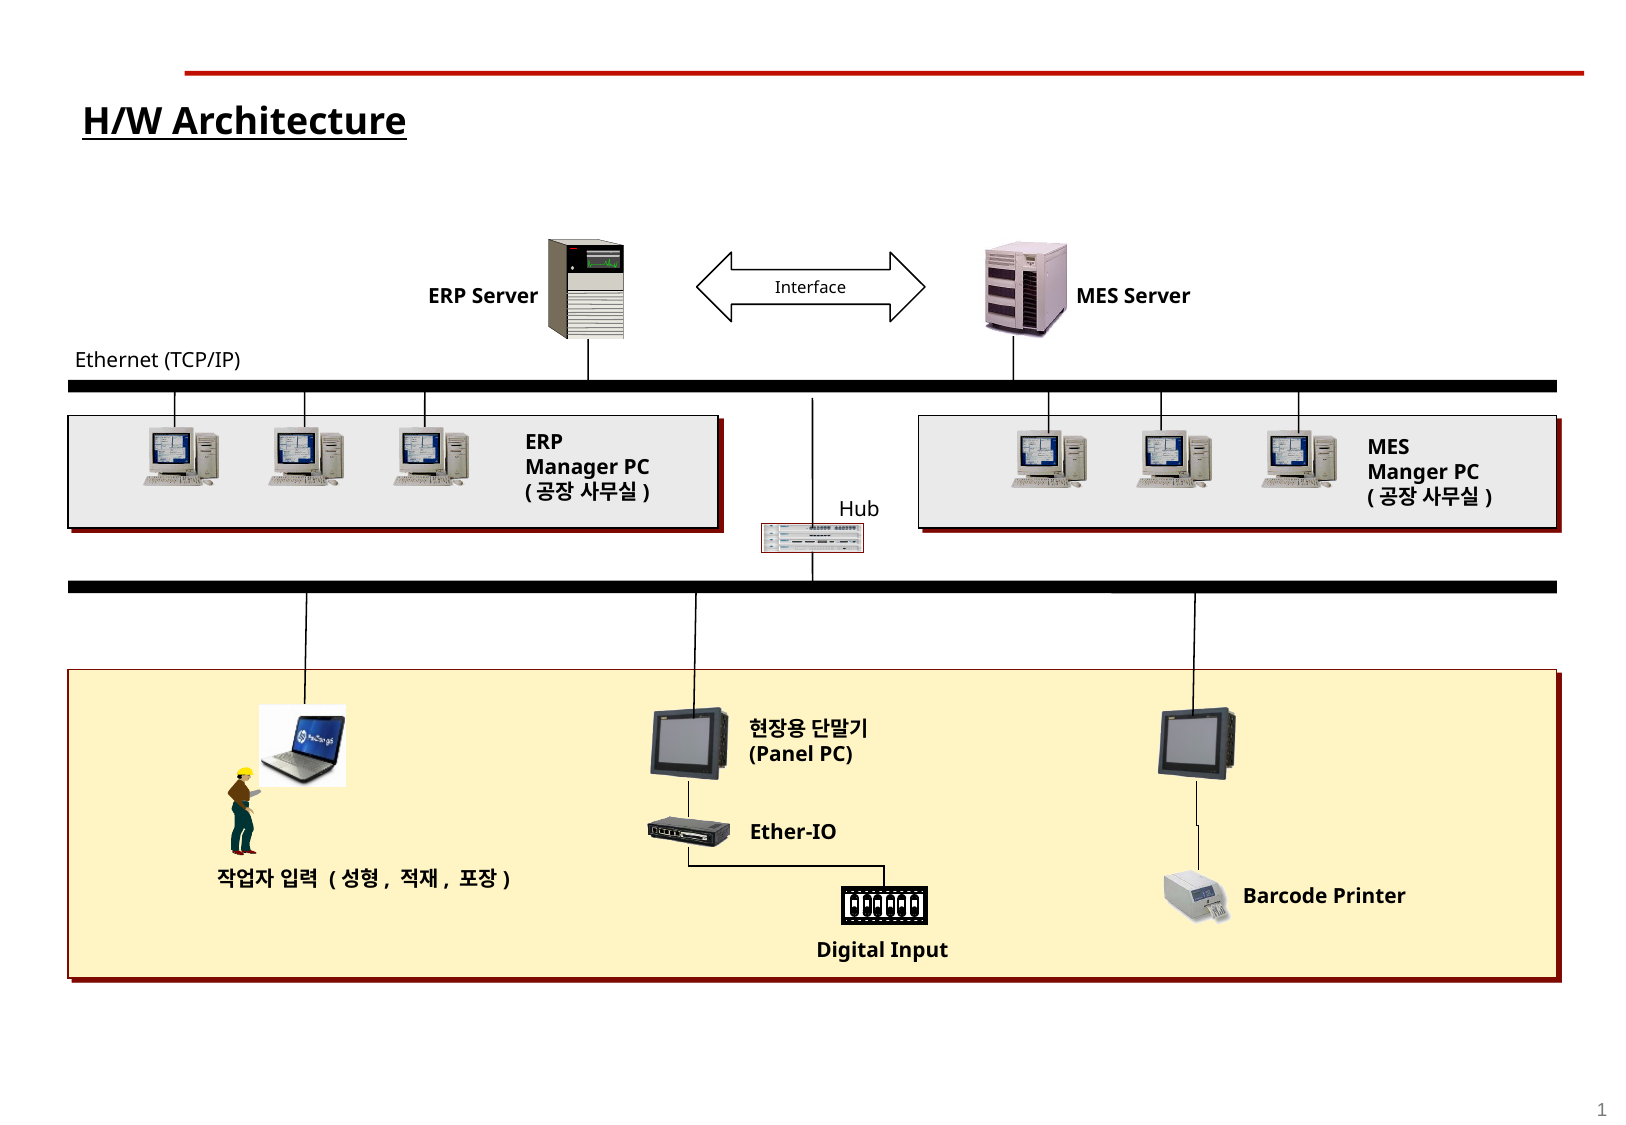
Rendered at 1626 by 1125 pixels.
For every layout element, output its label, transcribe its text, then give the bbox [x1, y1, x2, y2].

text_box [0, 0, 1625, 75]
text_box H/W Architecture [67, 89, 423, 150]
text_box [59, 238, 1558, 979]
